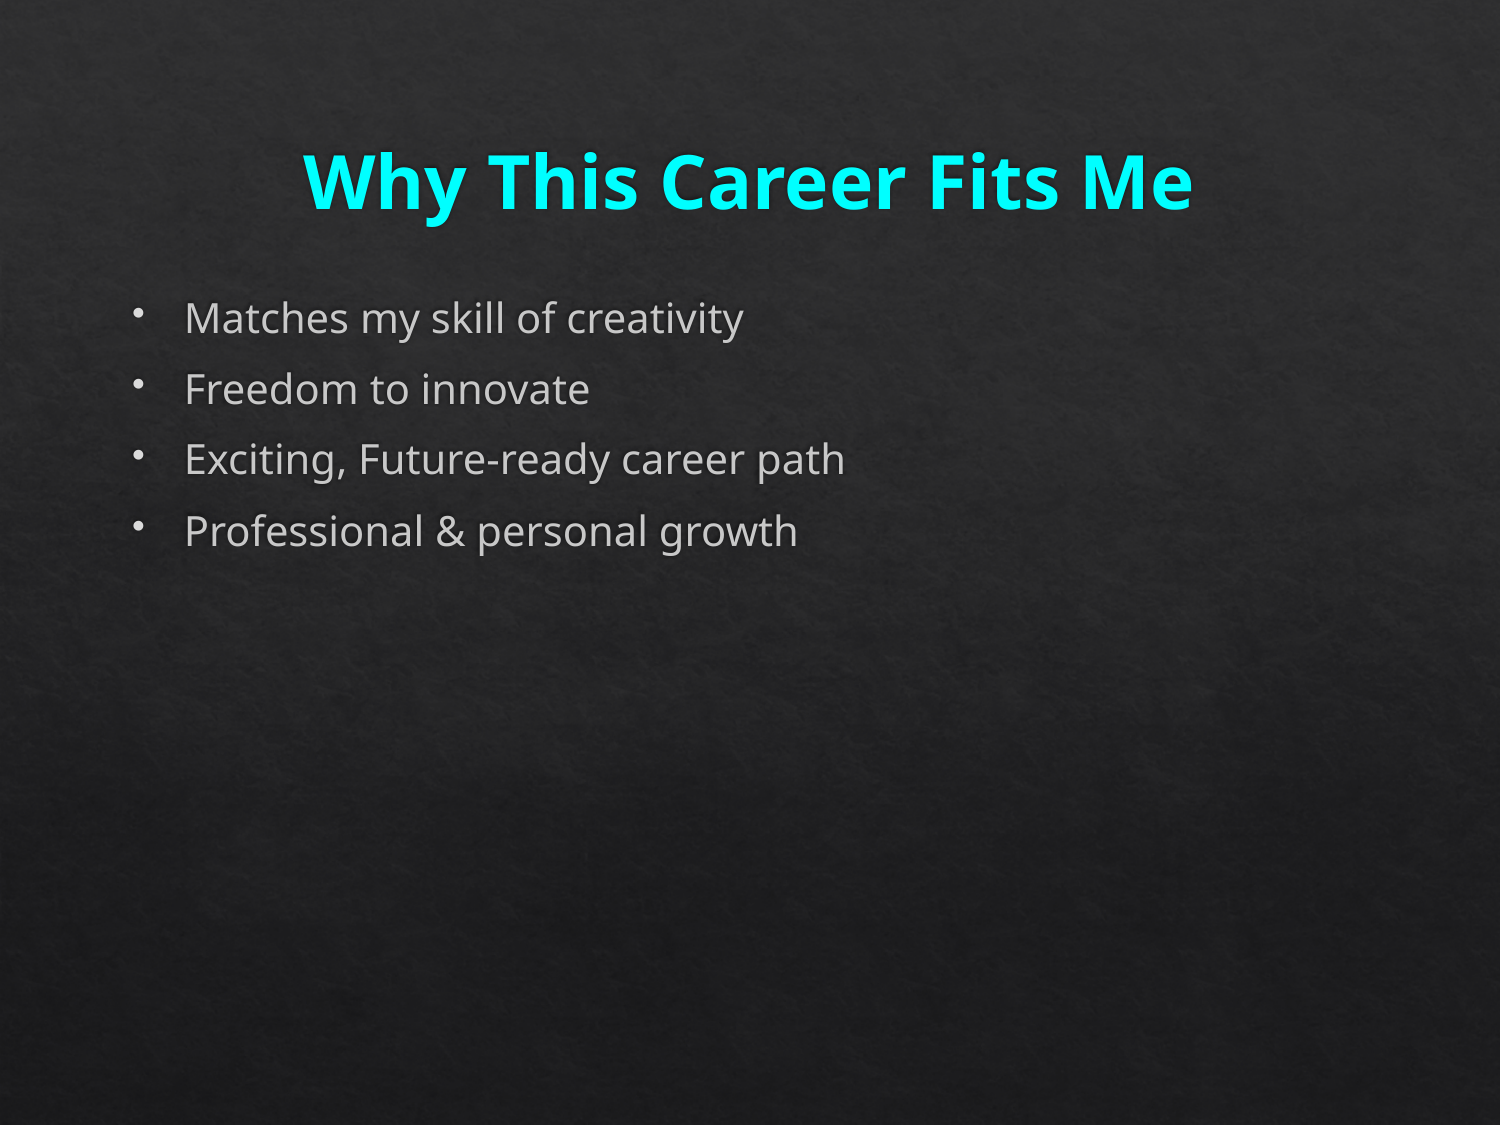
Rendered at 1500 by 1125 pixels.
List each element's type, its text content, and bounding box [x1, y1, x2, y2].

list Matches my skill of creativity Freedom to innovate Exciting, Future-ready career path Professional & personal growth [112, 284, 1387, 639]
title Why This Career Fits Me [112, 99, 1387, 260]
